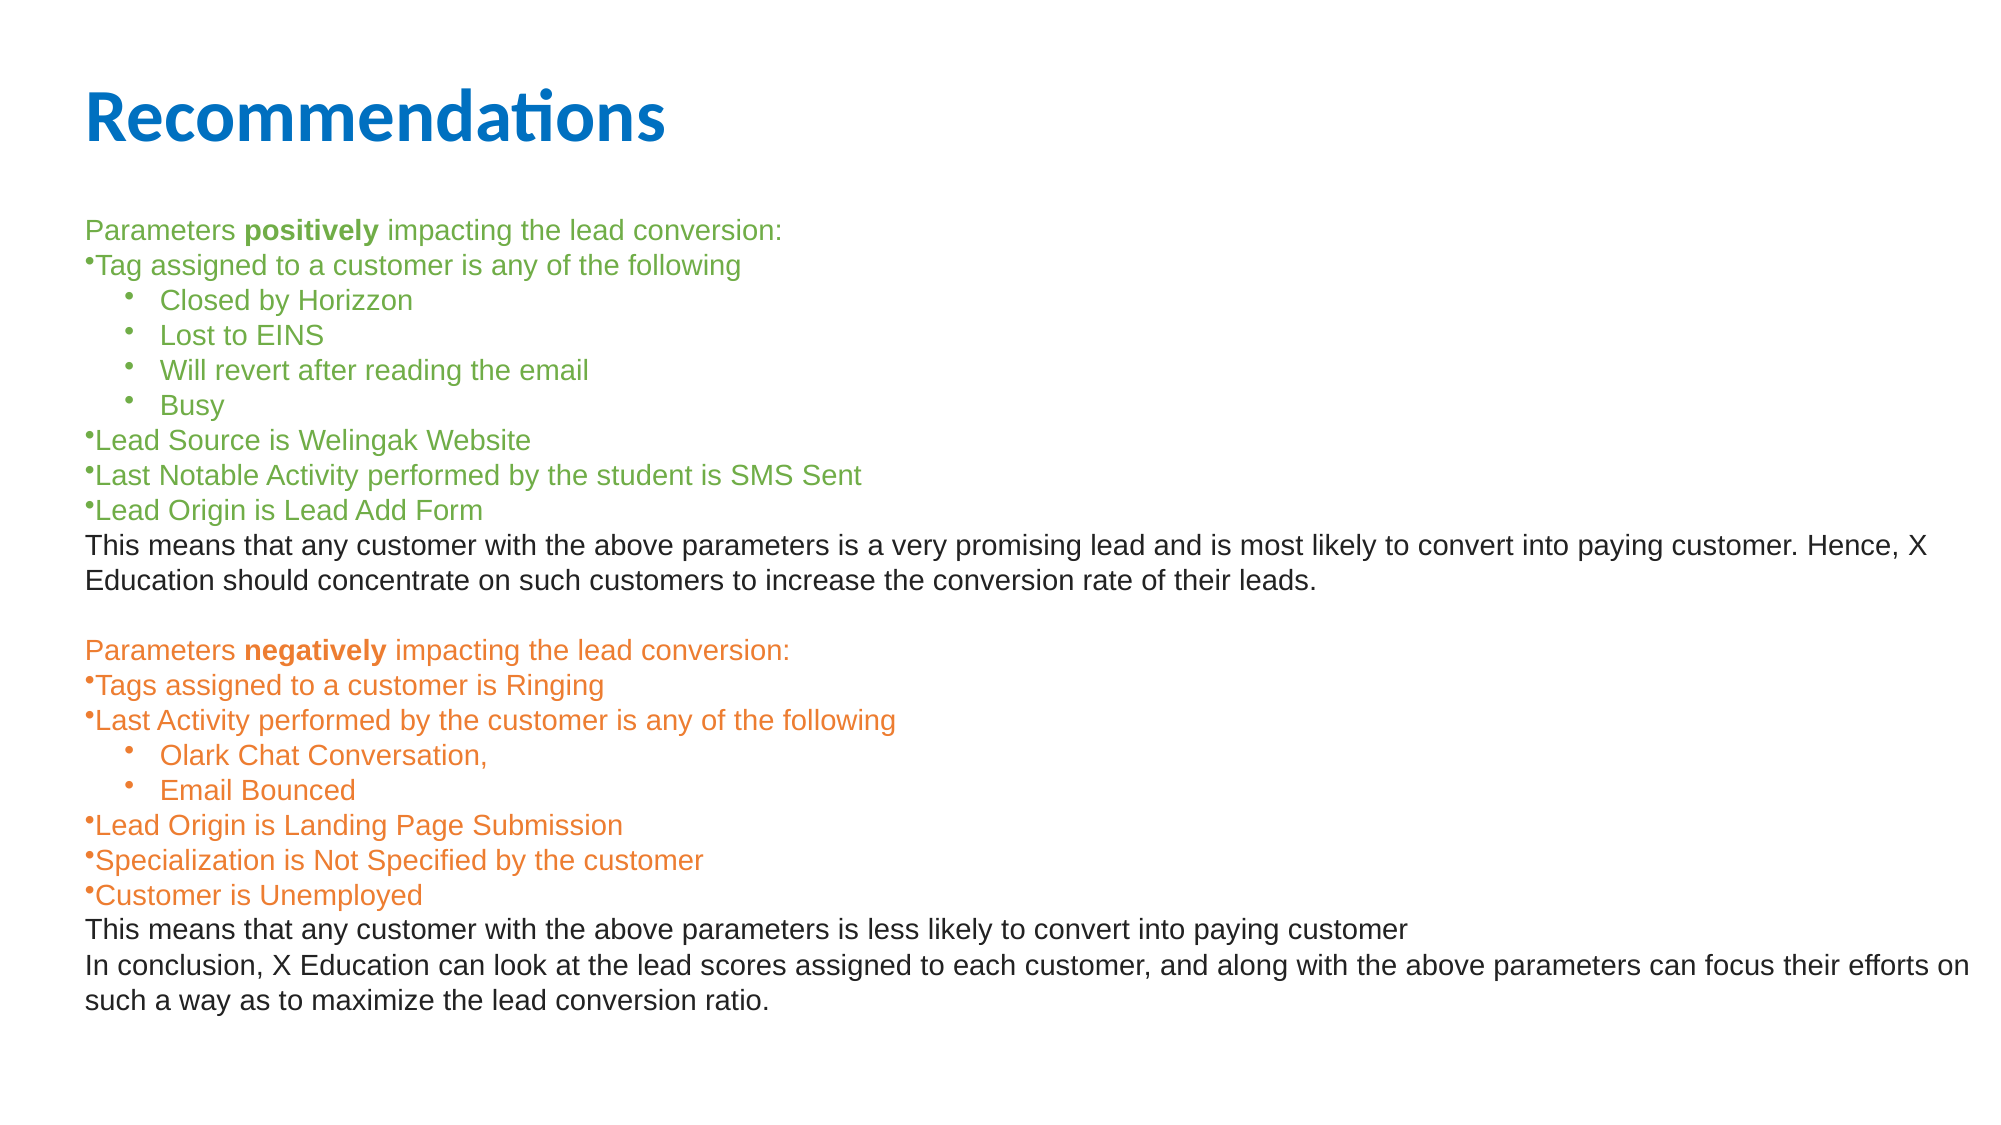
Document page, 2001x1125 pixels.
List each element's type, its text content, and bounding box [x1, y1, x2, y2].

text_box Parameters positively impacting the lead conversion: Tag assigned to a customer is any of the following Closed by Horizzon Lost to EINS Will revert after reading the email Busy Lead Source is Welingak Website Last Notable Activity performed by the student is SMS Sent Lead Origin is Lead Add Form This means that any customer with the above parameters is a very promising lead and is most likely to convert into paying customer. Hence, X Education should concentrate on such customers to increase the conversion rate of their leads. Parameters negatively impacting the lead conversion: Tags assigned to a customer is Ringing Last Activity performed by the customer is any of the following Olark Chat Conversation, Email Bounced Lead Origin is Landing Page Submission Specialization is Not Specified by the customer Customer is Unemployed This means that any customer with the above parameters is less likely to convert into paying customer In conclusion, X Education can look at the lead scores assigned to each customer, and along with the above parameters can focus their efforts on such a way as to maximize the lead conversion ratio. [69, 204, 2000, 1024]
text_box Recommendations [70, 59, 752, 165]
